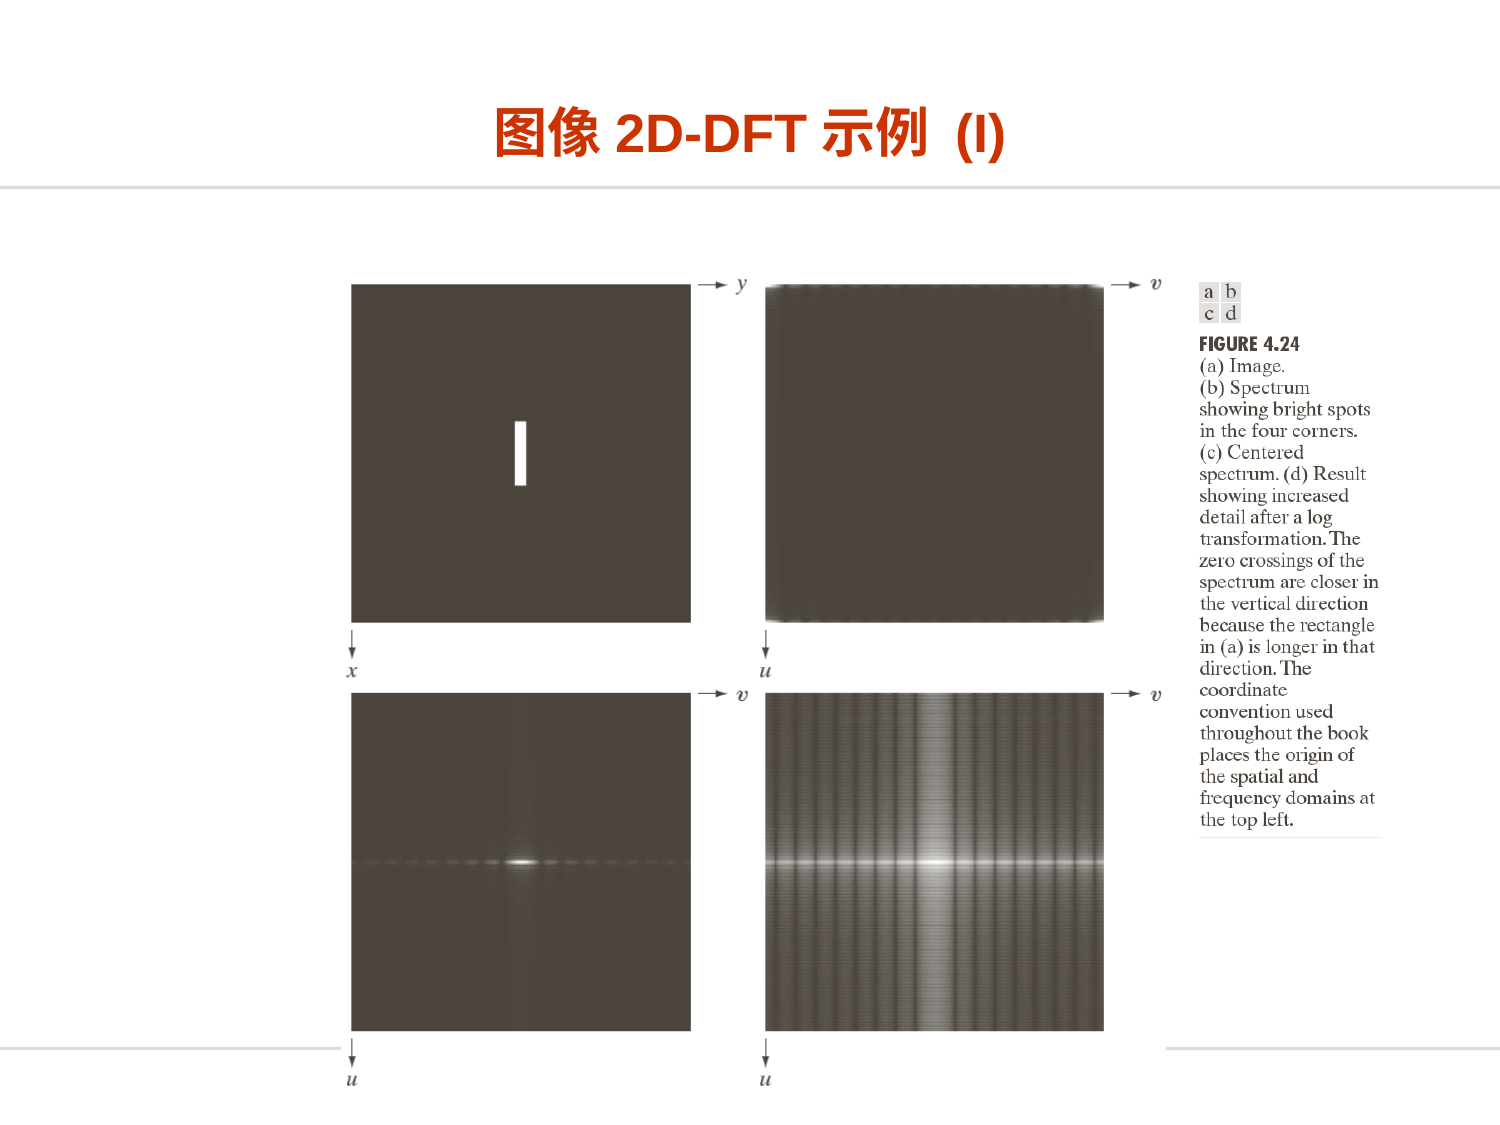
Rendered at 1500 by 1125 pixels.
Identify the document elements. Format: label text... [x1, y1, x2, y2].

picture [1194, 278, 1398, 843]
text_box 图像2D-DFT示例 (I) [74, 91, 1425, 182]
picture [340, 273, 1166, 1088]
